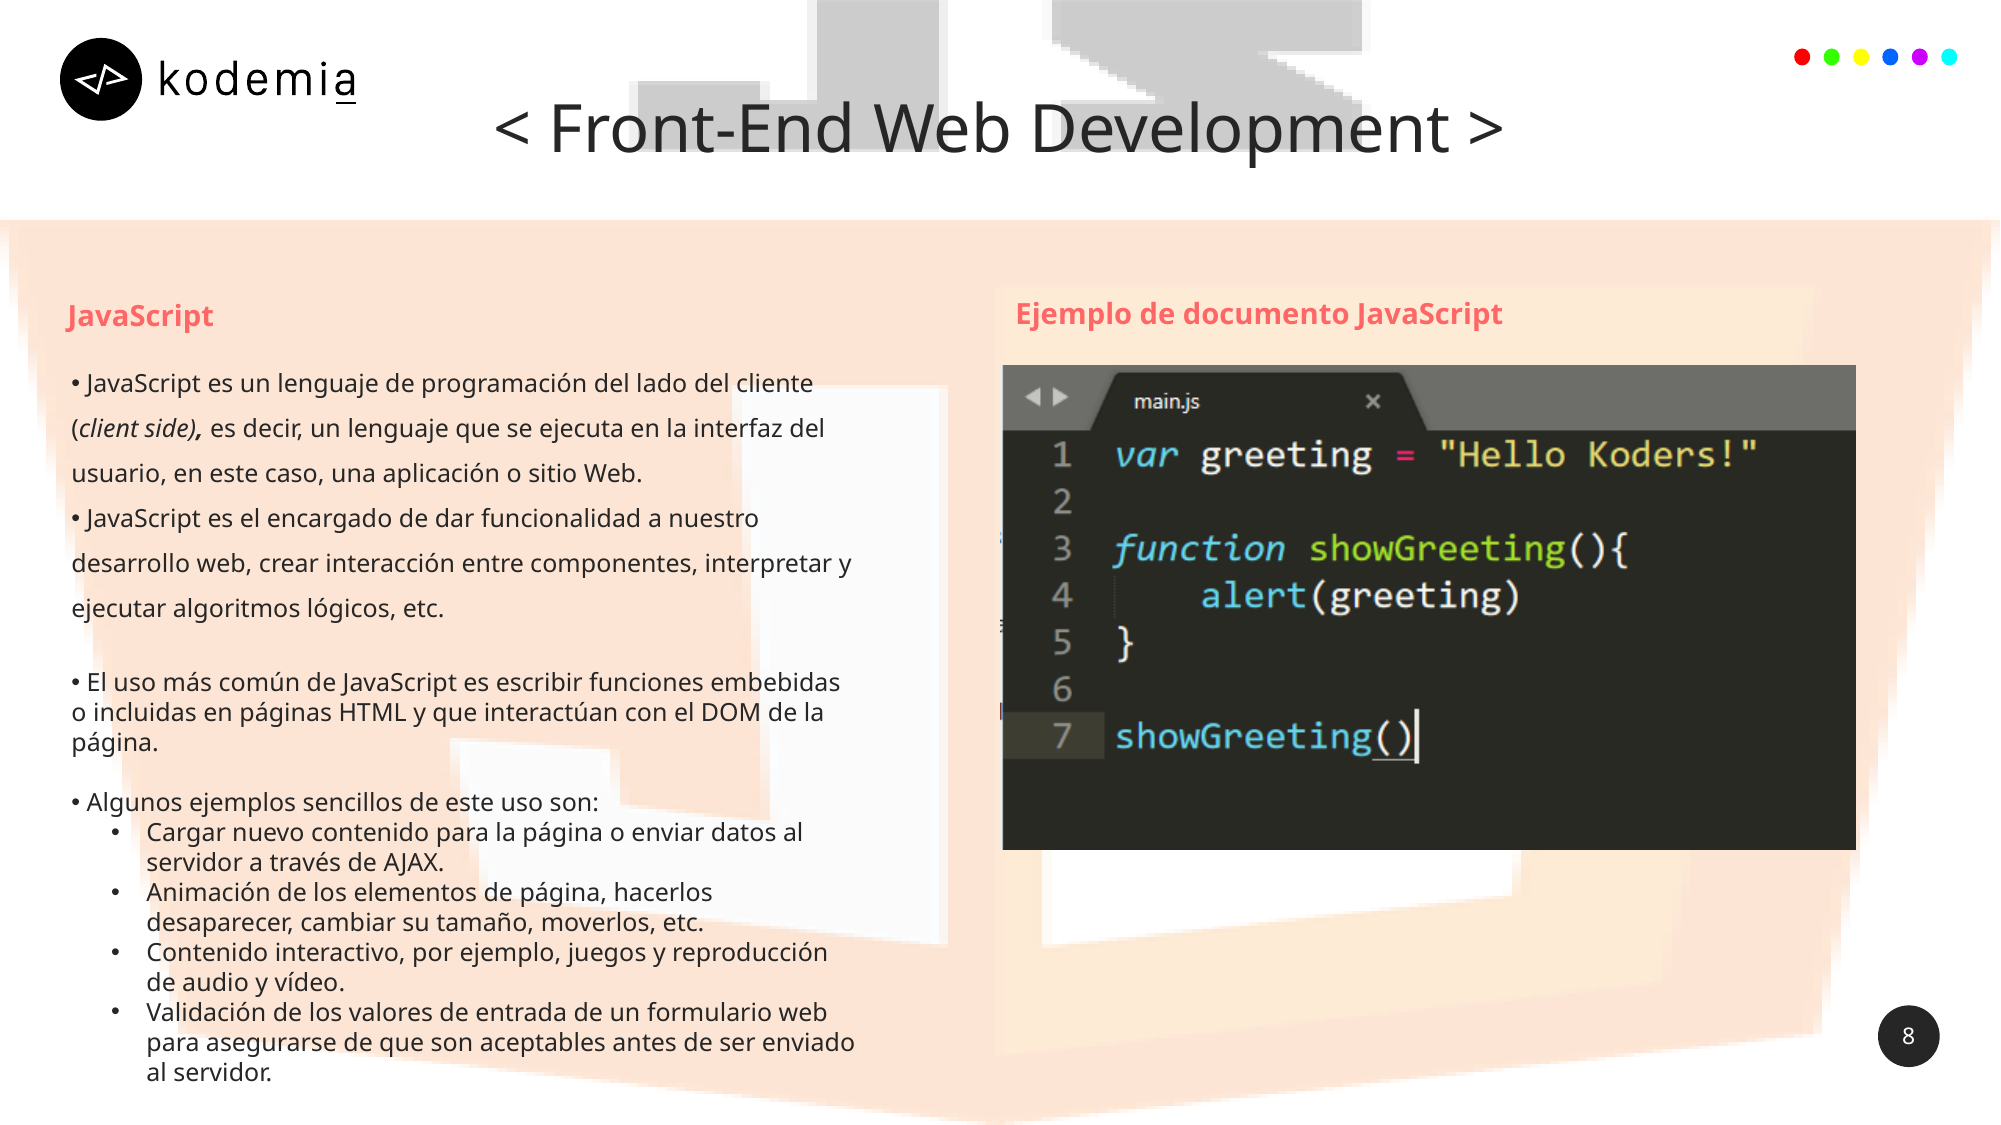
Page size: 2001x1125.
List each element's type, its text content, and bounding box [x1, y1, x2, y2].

text_box JavaScript [52, 272, 356, 340]
list < Front-End Web Development > [408, 87, 1592, 179]
text_box Ejemplo de documento JavaScript [1000, 270, 1568, 339]
picture [1000, 365, 1856, 850]
text_box JavaScript es un lenguaje de programación del lado del cliente (client side), es decir, un lenguaje que se ejecuta en la interfaz del usuario, en este caso, una aplicación o sitio Web. JavaScript es el encargado de dar funcionalidad a nuestro desarrollo web, crear interacción entre componentes, interpretar y ejecutar algoritmos lógicos, etc. El uso más común de JavaScript es escribir funciones embebidas o incluidas en páginas HTML y que interactúan con el DOM de la página. Algunos ejemplos sencillos de este uso son: Cargar nuevo contenido para la página o enviar datos al servidor a través de AJAX. Animación de los elementos de página, hacerlos desaparecer, cambiar su tamaño, moverlos, etc. Contenido interactivo, por ejemplo, juegos y reproducción de audio y vídeo. Validación de los valores de entrada de un formulario web para asegurarse de que son aceptables antes de ser enviado al servidor. [56, 345, 876, 1125]
